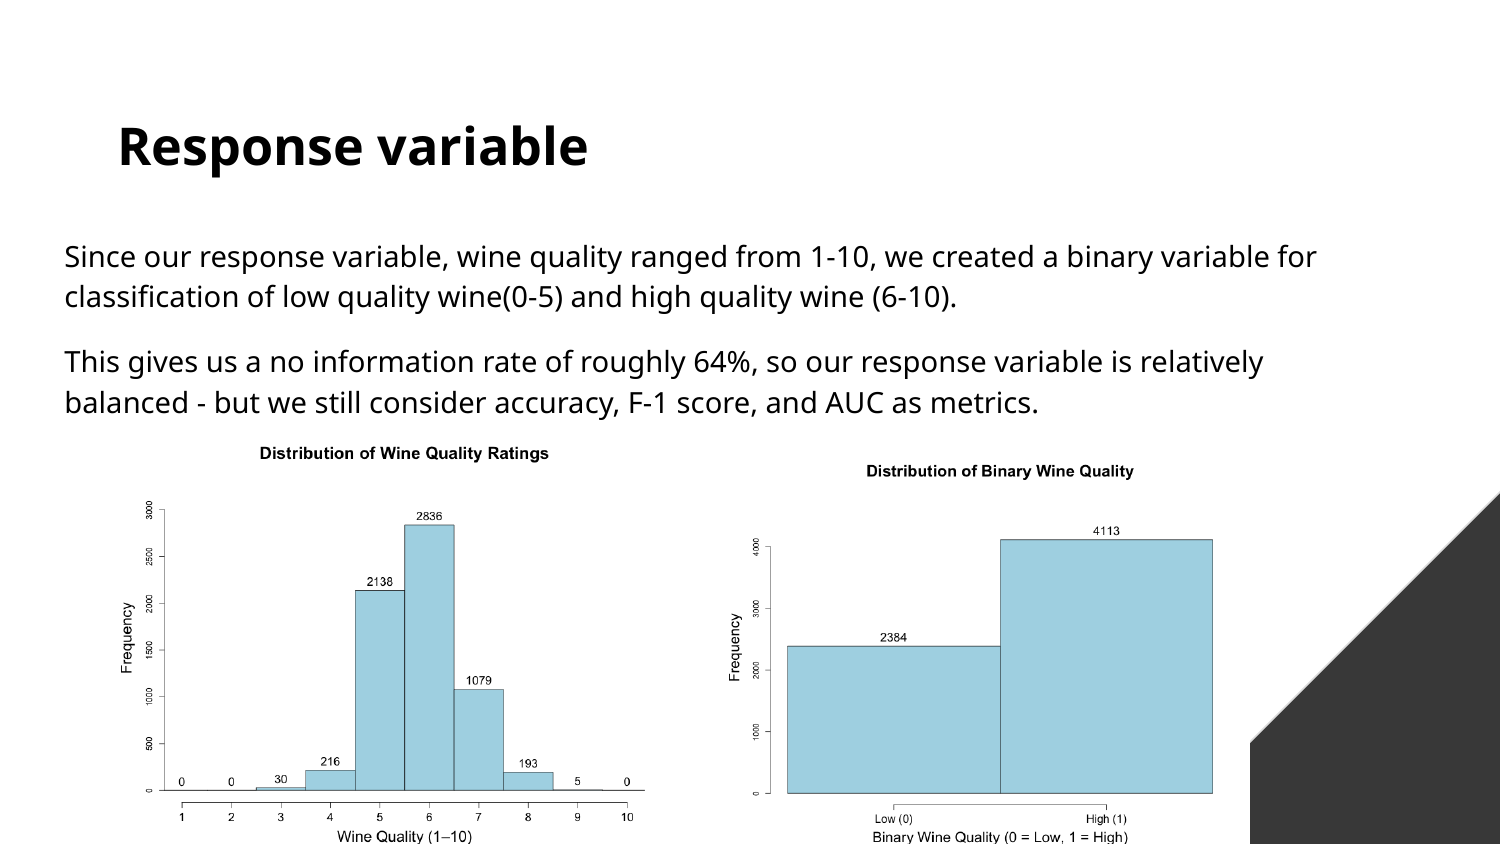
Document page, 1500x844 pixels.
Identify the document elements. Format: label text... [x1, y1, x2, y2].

list Since our response variable, wine quality ranged from 1-10, we created a binary variable for classification of low quality wine(0-5) and high quality wine (6-10). This gives us a no information rate of roughly 64%, so our response variable is relatively balanced - but we still consider accuracy, F-1 score, and AUC as metrics. [49, 218, 1344, 779]
picture [102, 431, 666, 844]
title Response variable [102, 98, 1398, 192]
picture [711, 449, 1250, 844]
